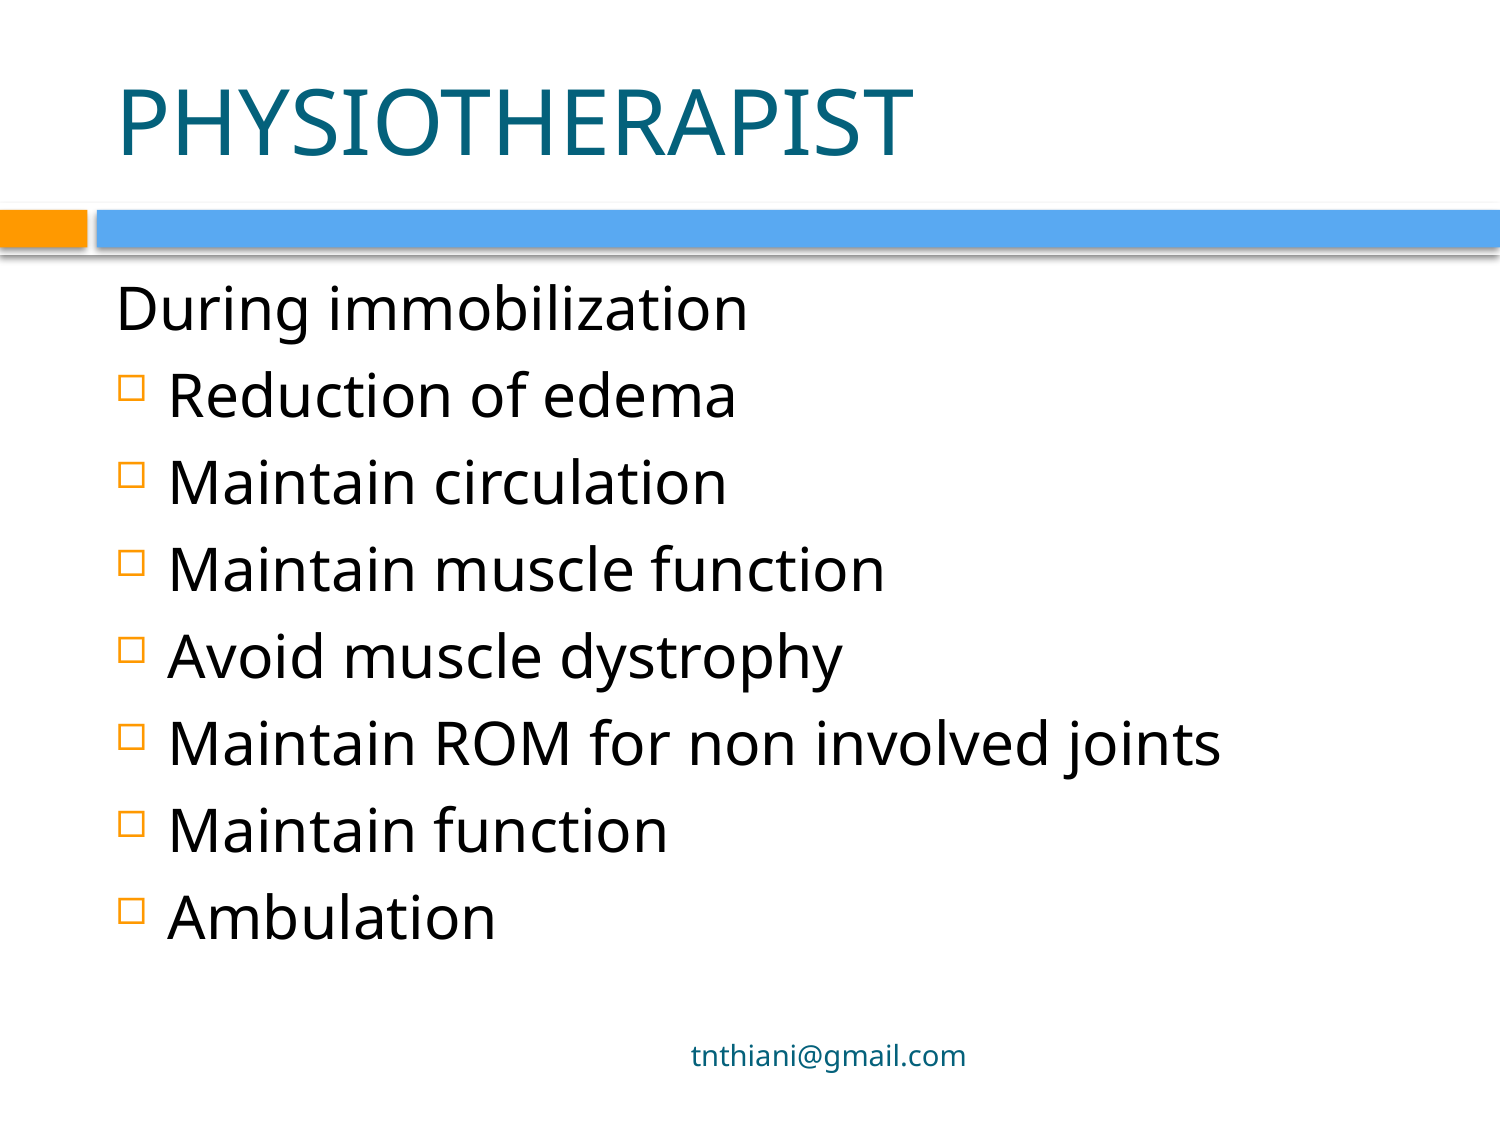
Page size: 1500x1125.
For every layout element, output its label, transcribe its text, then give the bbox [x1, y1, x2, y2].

list During immobilization Reduction of edema Maintain circulation Maintain muscle function Avoid muscle dystrophy Maintain ROM for non involved joints Maintain function Ambulation [100, 262, 1439, 1001]
footer tnthiani@gmail.com [99, 1025, 990, 1085]
title PHYSIOTHERAPIST [100, 37, 1439, 201]
